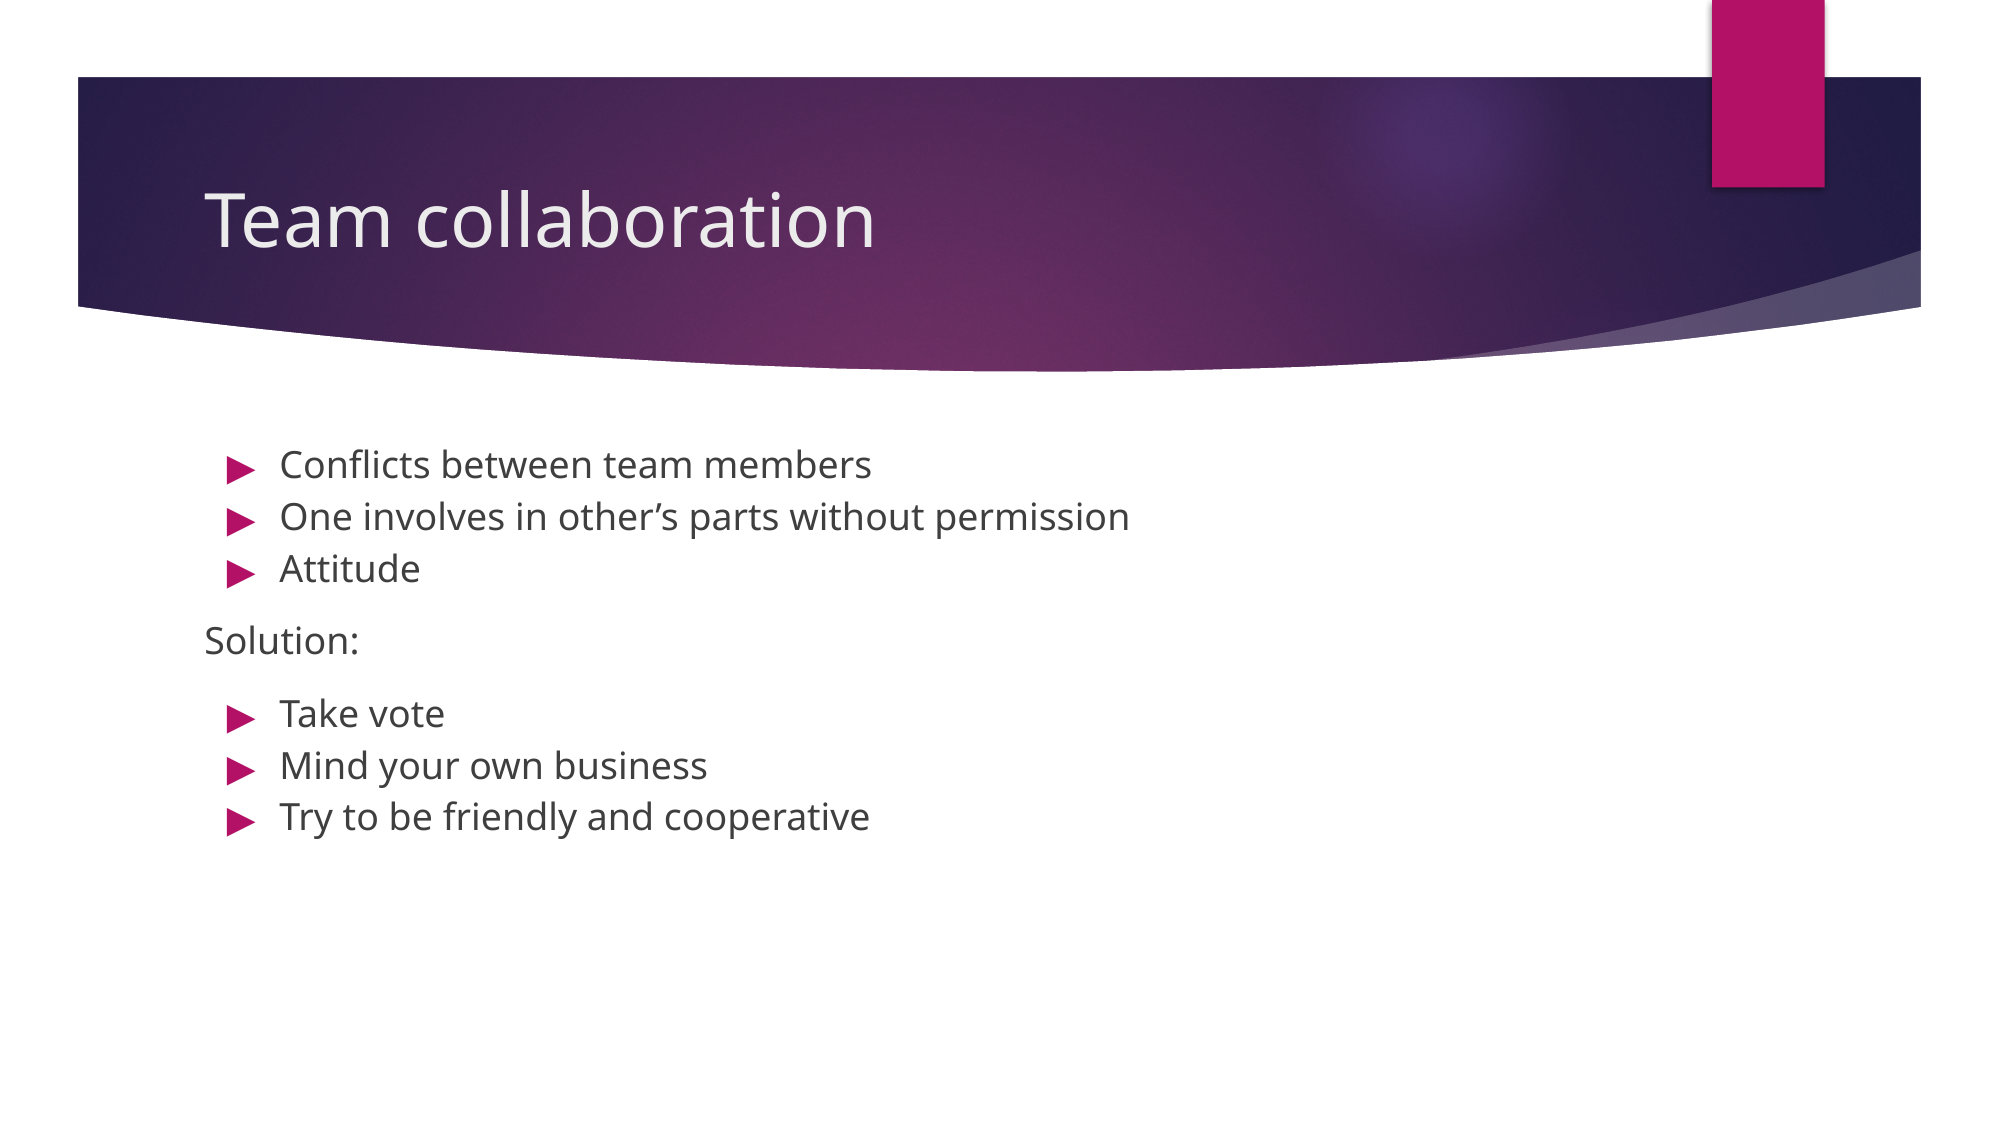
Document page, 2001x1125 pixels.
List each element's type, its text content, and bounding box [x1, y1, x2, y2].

picture [79, 78, 1920, 371]
list Conflicts between team members One involves in other’s parts without permission Attitude Solution: Take vote Mind your own business Try to be friendly and cooperative [189, 427, 1638, 988]
title Team collaboration [189, 159, 1627, 276]
